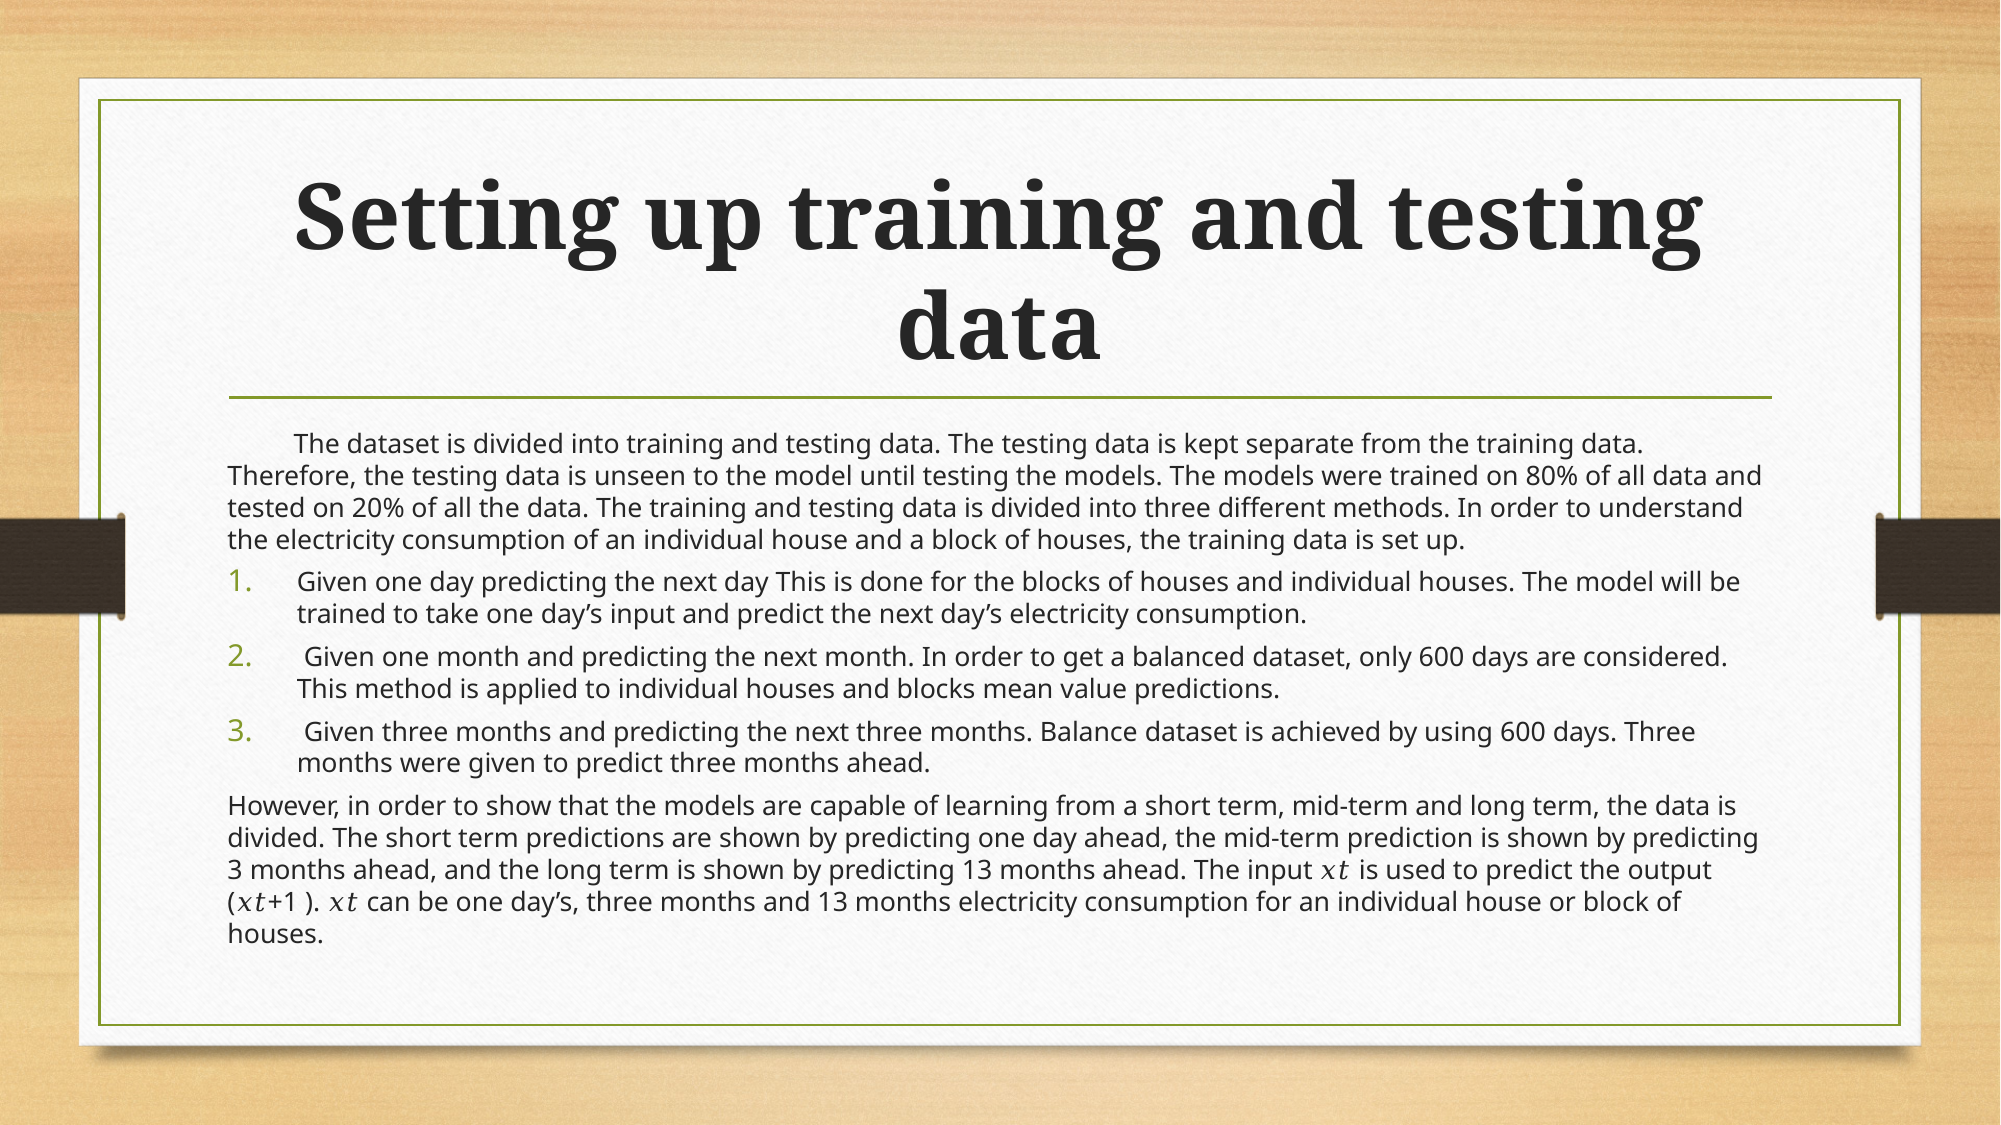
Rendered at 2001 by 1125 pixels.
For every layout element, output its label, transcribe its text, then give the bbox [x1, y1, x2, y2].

title Setting up training and testing data [212, 161, 1788, 375]
picture [0, 0, 2001, 1125]
list The dataset is divided into training and testing data. The testing data is kept separate from the training data. Therefore, the testing data is unseen to the model until testing the models. The models were trained on 80% of all data and tested on 20% of all the data. The training and testing data is divided into three different methods. In order to understand the electricity consumption of an individual house and a block of houses, the training data is set up. Given one day predicting the next day This is done for the blocks of houses and individual houses. The model will be trained to take one day’s input and predict the next day’s electricity consumption. Given one month and predicting the next month. In order to get a balanced dataset, only 600 days are considered. This method is applied to individual houses and blocks mean value predictions. Given three months and predicting the next three months. Balance dataset is achieved by using 600 days. Three months were given to predict three months ahead. However, in order to show that the models are capable of learning from a short term, mid-term and long term, the data is divided. The short term predictions are shown by predicting one day ahead, the mid-term prediction is shown by predicting 3 months ahead, and the long term is shown by predicting 13 months ahead. The input 𝑥𝑡 is used to predict the output (𝑥𝑡+1 ). 𝑥𝑡 can be one day’s, three months and 13 months electricity consumption for an individual house or block of houses. [212, 419, 1788, 964]
